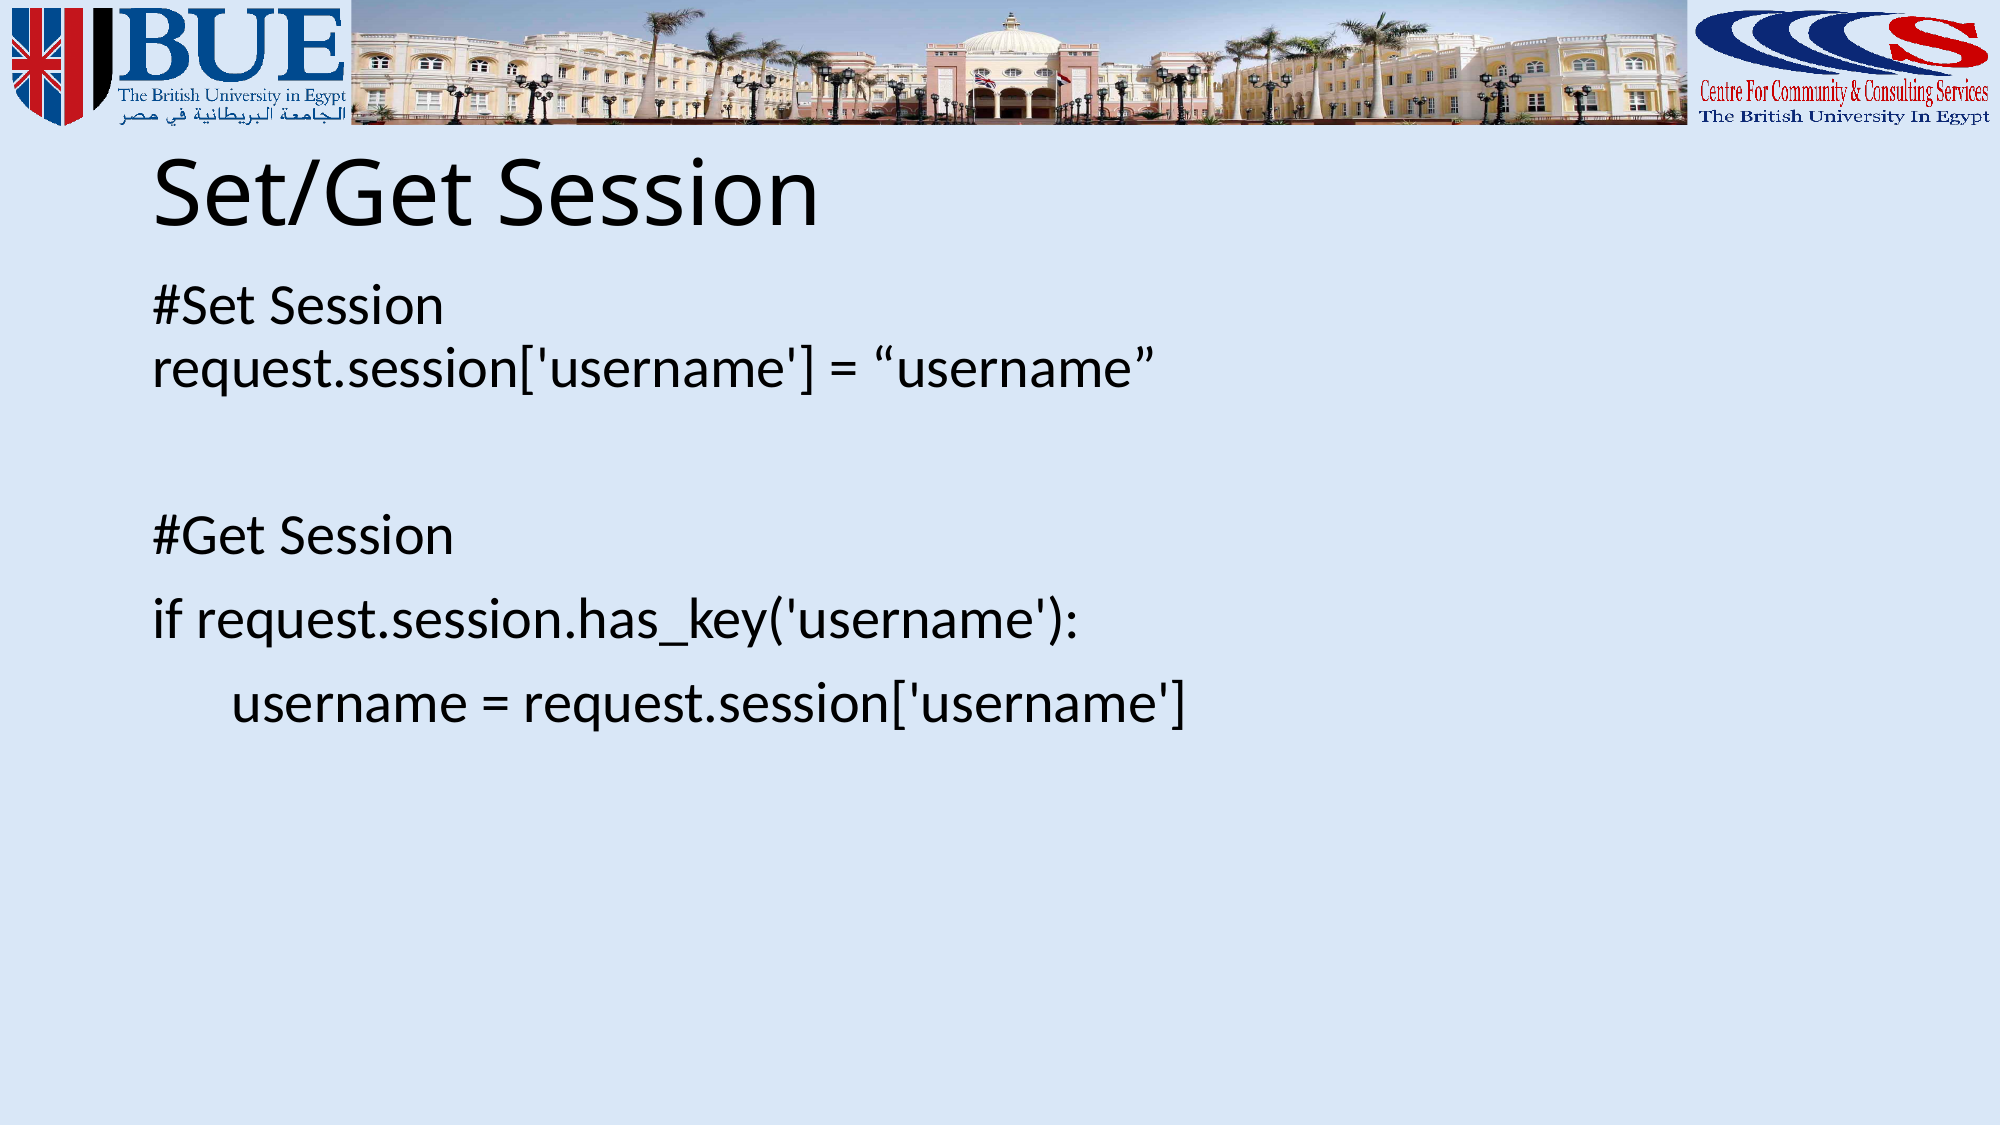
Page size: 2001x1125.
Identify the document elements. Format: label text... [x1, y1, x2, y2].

title Set/Get Session [137, 127, 1863, 265]
list #Set Session request.session['username'] = “username” #Get Session if request.session.has_key('username'): username = request.session['username'] [137, 266, 1863, 1014]
picture [6, 0, 2000, 137]
